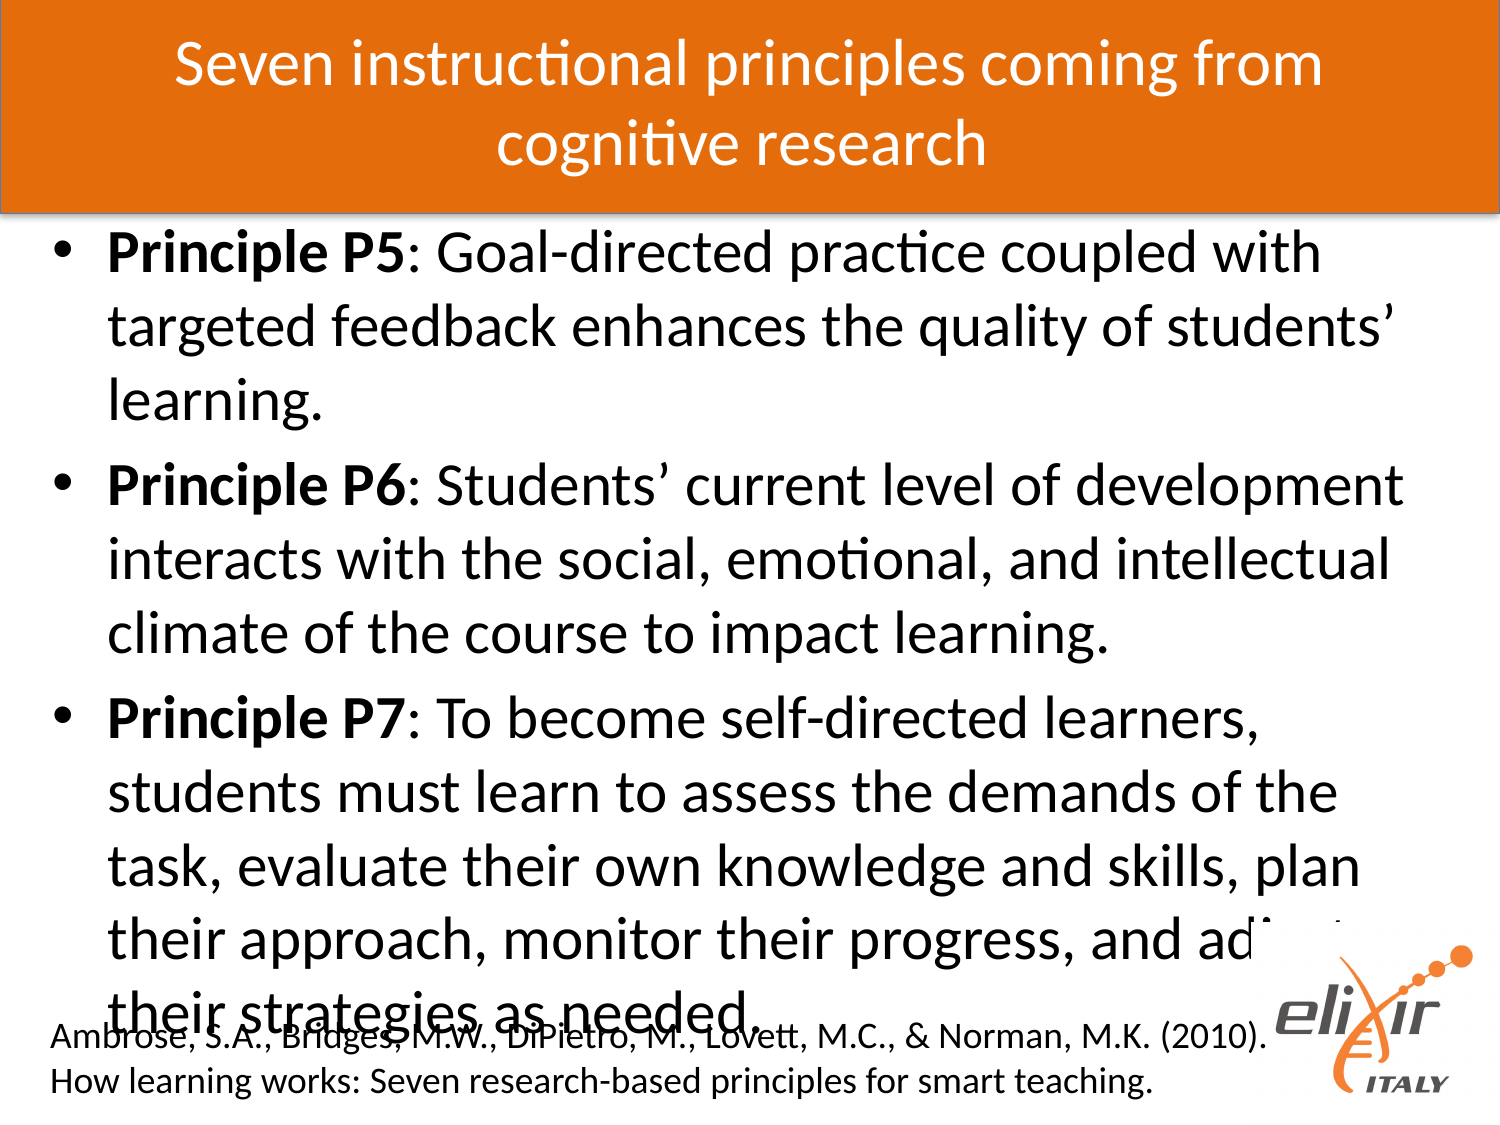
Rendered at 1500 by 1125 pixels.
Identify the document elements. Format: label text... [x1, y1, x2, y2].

text_box [0, 0, 1500, 214]
title Seven instructional principles coming from cognitive research [75, 5, 1425, 193]
list Principle P5: Goal-directed practice coupled with targeted feedback enhances the quality of students’ learning. Principle P6: Students’ current level of development interacts with the social, emotional, and intellectual climate of the course to impact learning. Principle P7: To become self-directed learners, students must learn to assess the demands of the task, evaluate their own knowledge and skills, plan their approach, monitor their progress, and adjust their strategies as needed. [37, 222, 1463, 1003]
text_box Ambrose, S.A., Bridges, M.W., DiPietro, M., Lovett, M.C., & Norman, M.K. (2010). How learning works: Seven research-based principles for smart teaching. [35, 1003, 1246, 1109]
picture [1251, 922, 1500, 1125]
